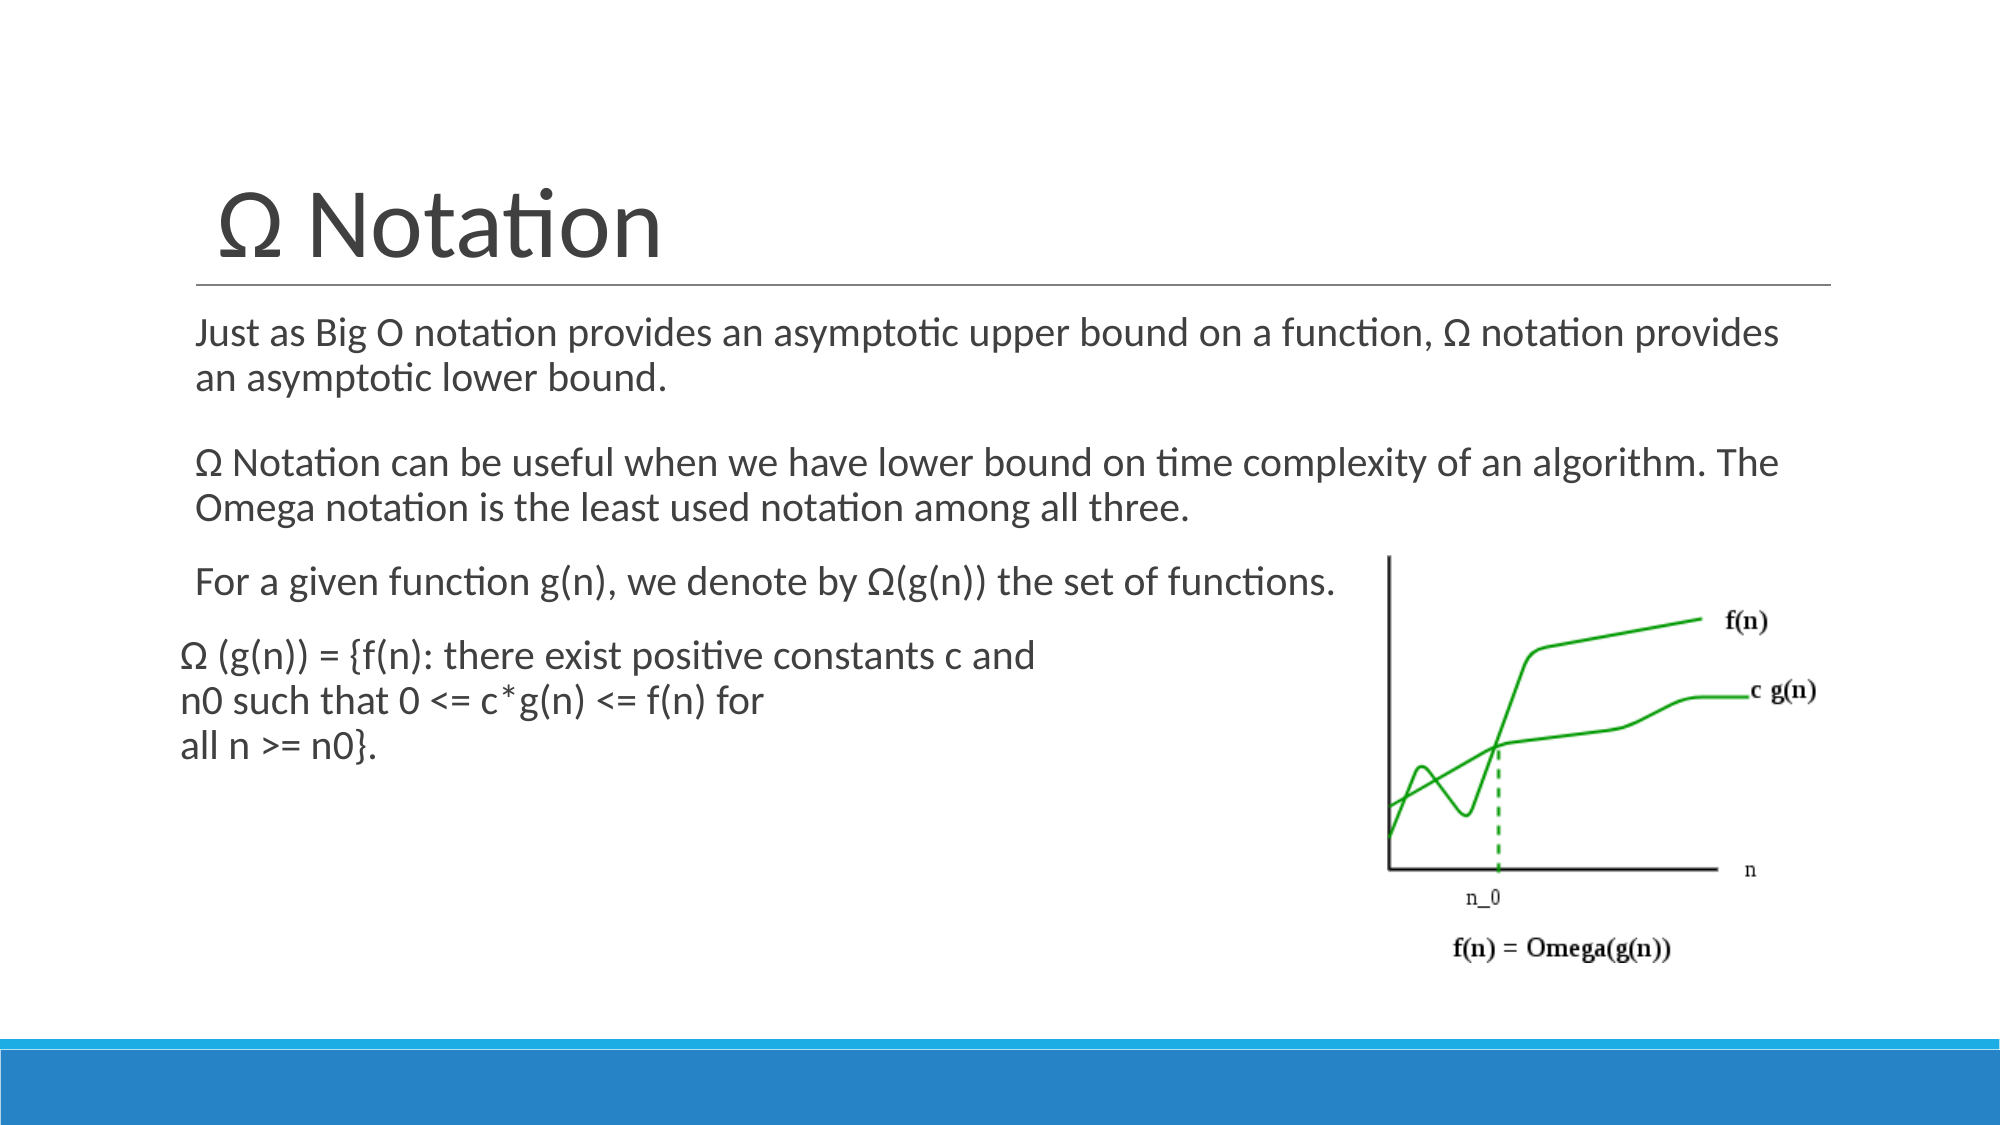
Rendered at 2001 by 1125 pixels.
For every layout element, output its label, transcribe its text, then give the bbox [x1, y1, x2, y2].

picture [1387, 554, 1831, 963]
text_box Ω Notation [180, 47, 1830, 285]
text_box Just as Big O notation provides an asymptotic upper bound on a function, Ω notation provides an asymptotic lower bound. Ω Notation can be useful when we have lower bound on time complexity of an algorithm. The Omega notation is the least used notation among all three. For a given function g(n), we denote by Ω(g(n)) the set of functions. Ω (g(n)) = {f(n): there exist positive constants c and n0 such that 0 <= c*g(n) <= f(n) for all n >= n0}. [180, 302, 1830, 963]
